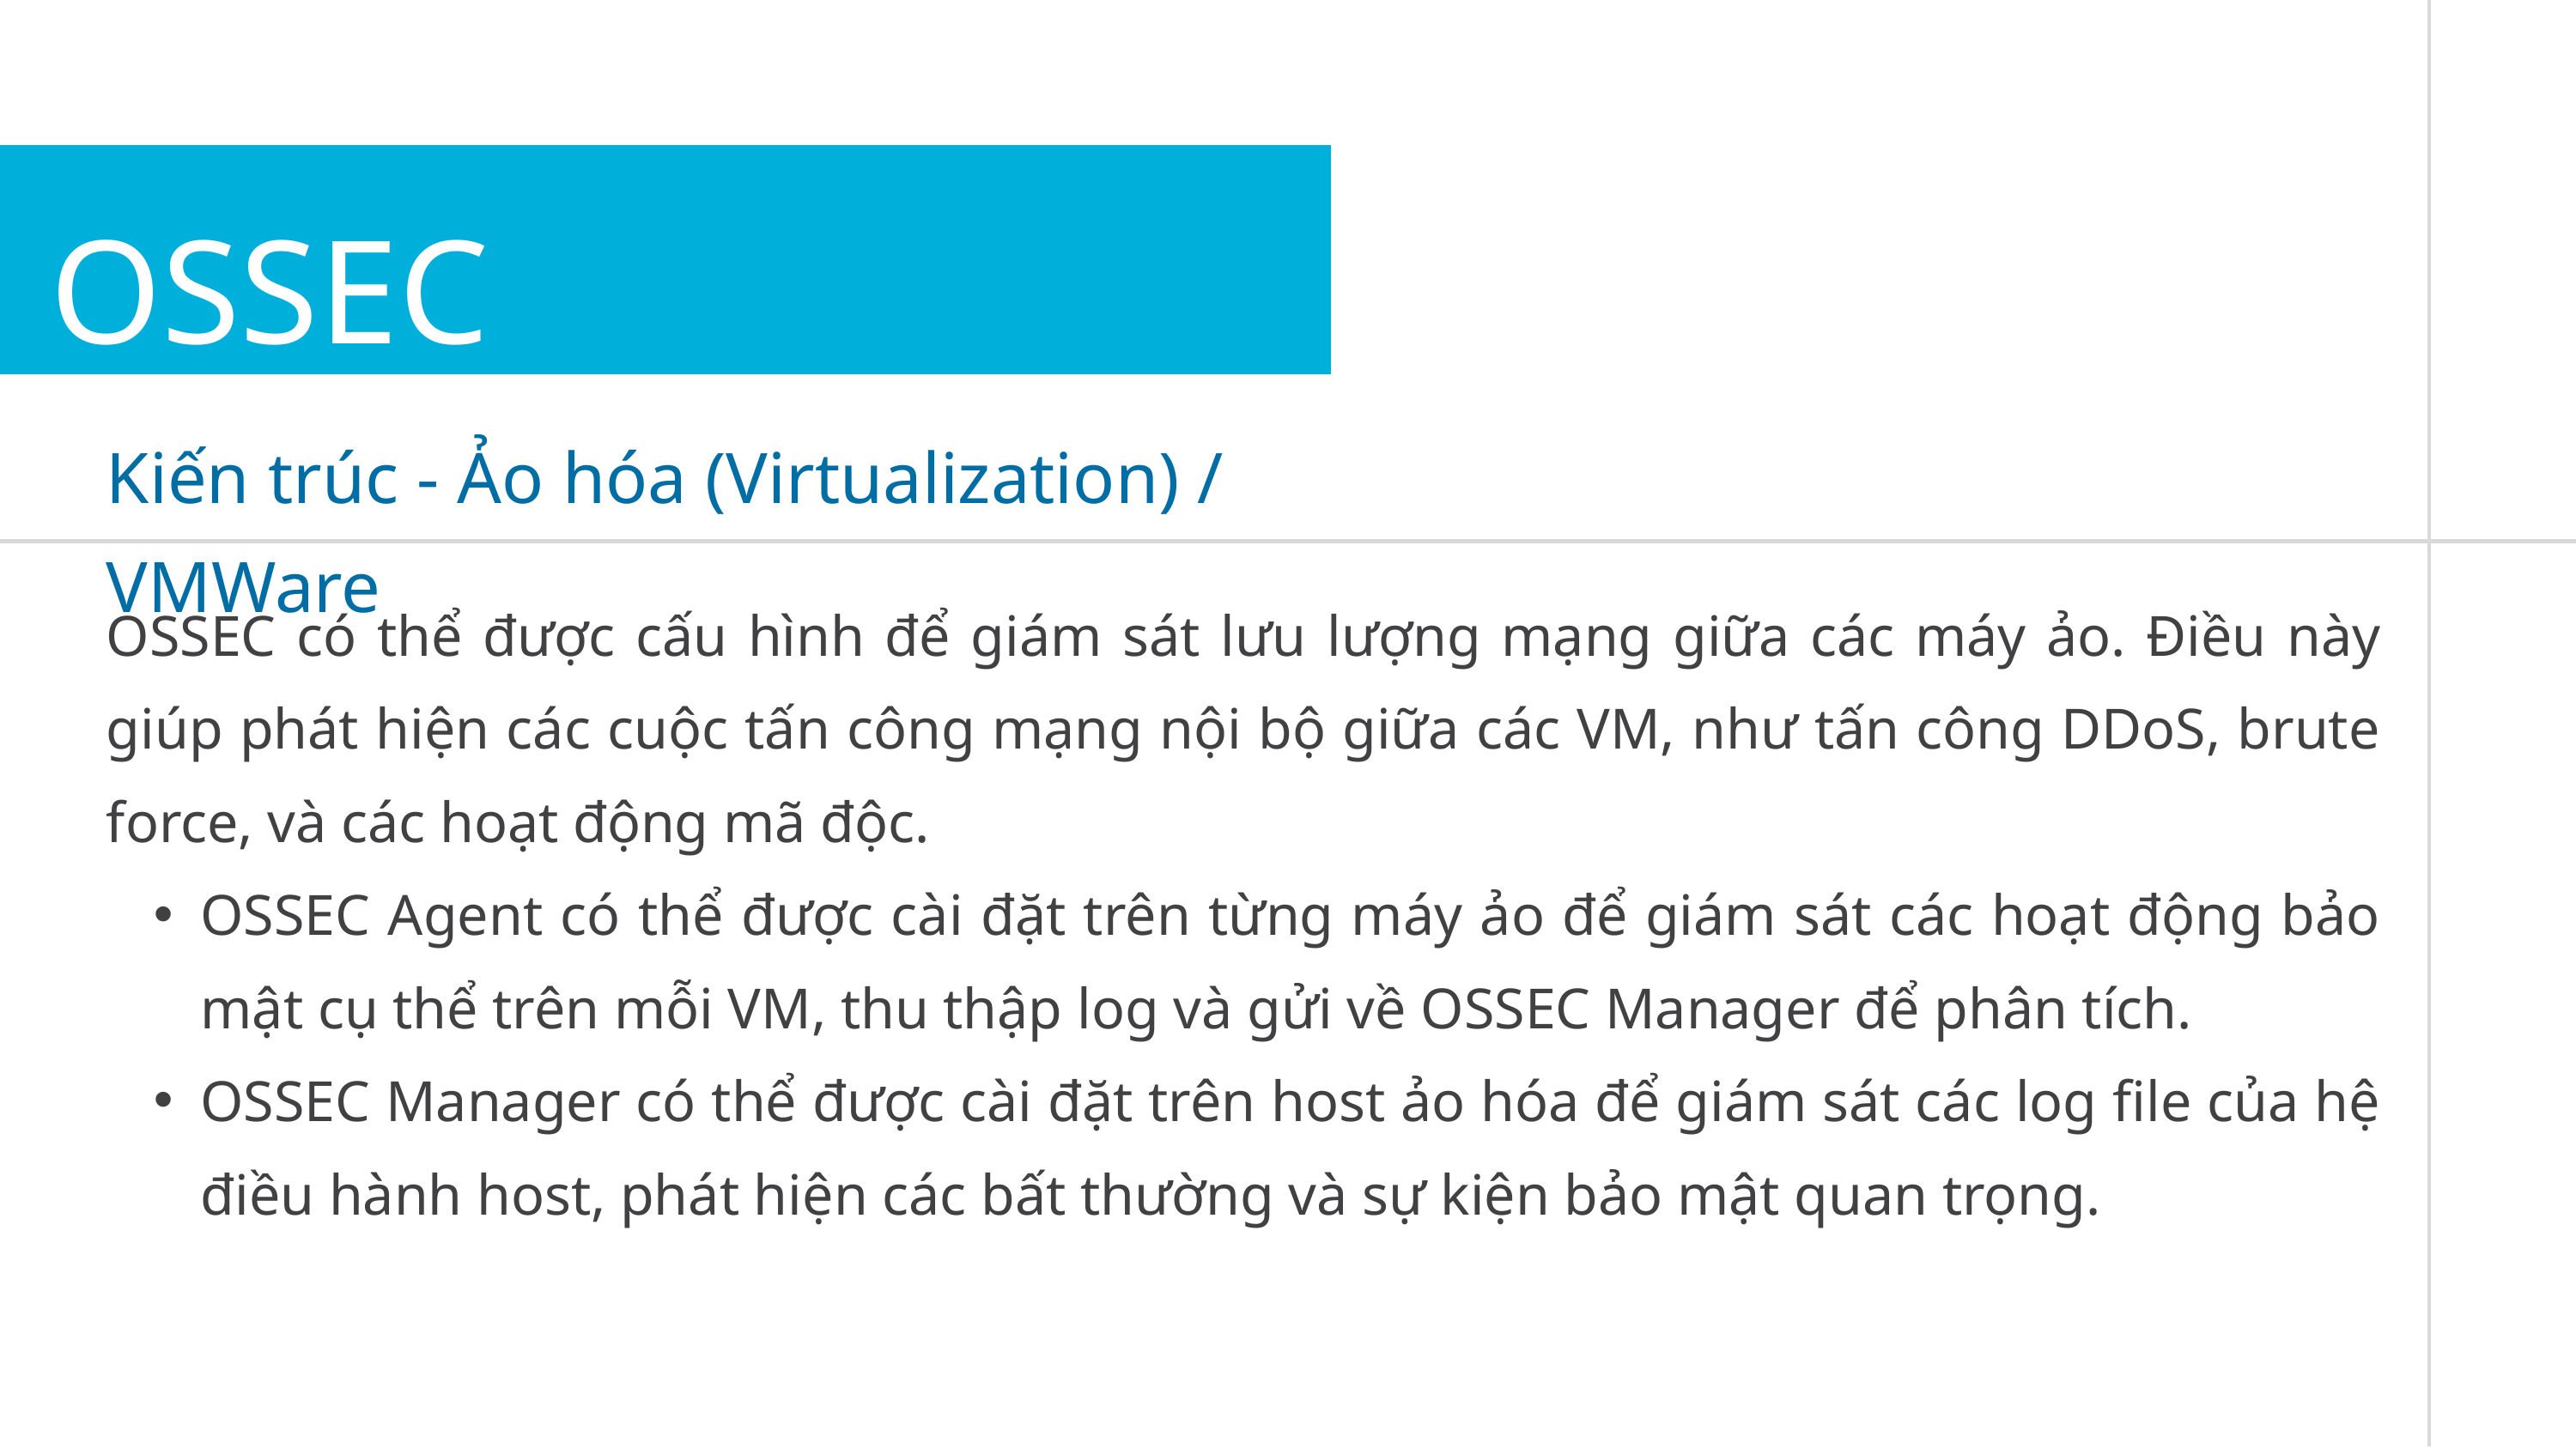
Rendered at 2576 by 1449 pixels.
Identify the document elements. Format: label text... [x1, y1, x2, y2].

text_box Kiến trúc - Ảo hóa (Virtualization) / VMWare [106, 551, 1505, 573]
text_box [0, 132, 1332, 375]
text_box Kiến trúc - Ảo hóa (Virtualization) / VMWare [106, 409, 1505, 540]
text_box OSSEC có thể được cấu hình để giám sát lưu lượng mạng giữa các máy ảo. Điều này giúp phát hiện các cuộc tấn công mạng nội bộ giữa các VM, như tấn công DDoS, brute force, và các hoạt động mã độc. OSSEC Agent có thể được cài đặt trên từng máy ảo để giám sát các hoạt động bảo mật cụ thể trên mỗi VM, thu thập log và gửi về OSSEC Manager để phân tích. OSSEC Manager có thể được cài đặt trên host ảo hóa để giám sát các log file của hệ điều hành host, phát hiện các bất thường và sự kiện bảo mật quan trọng. [106, 573, 2382, 1226]
